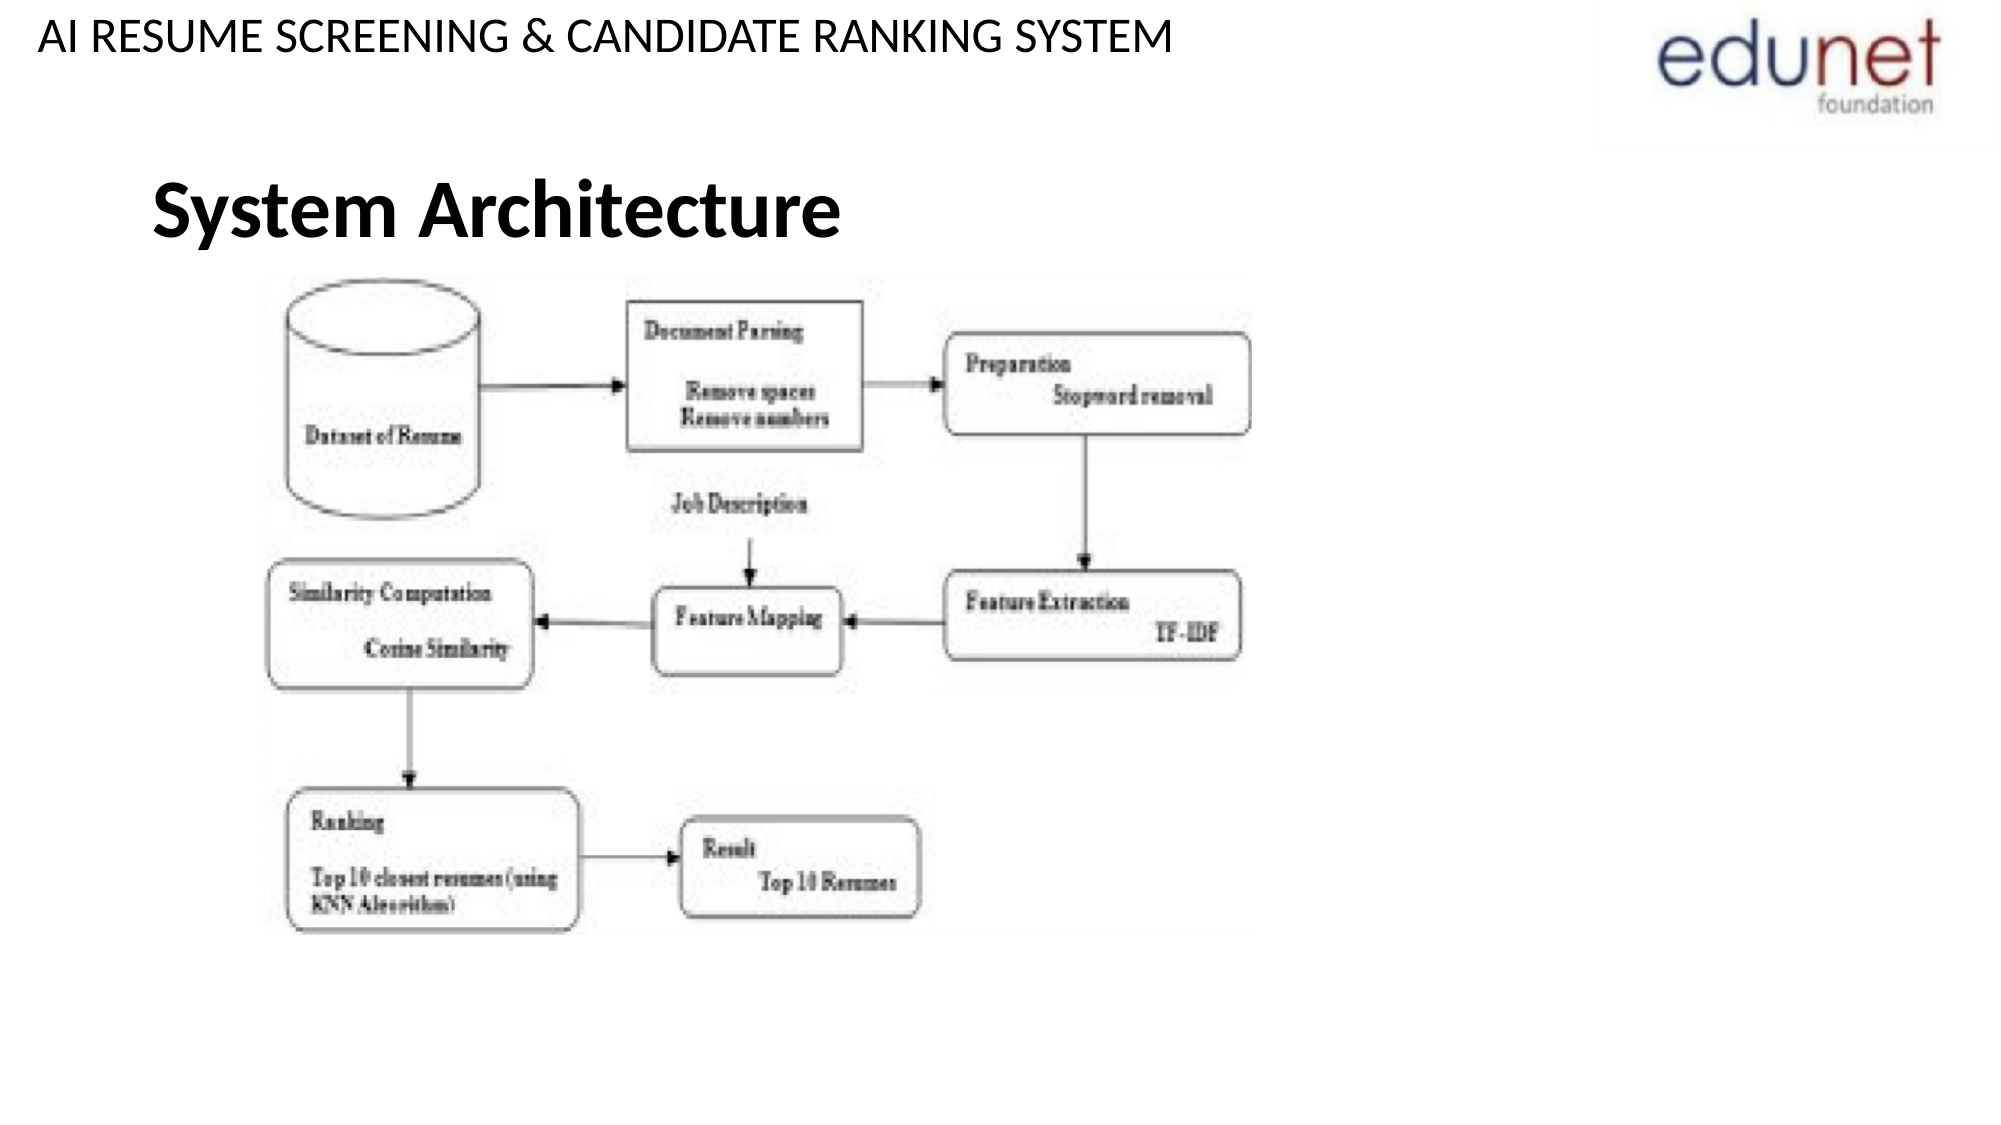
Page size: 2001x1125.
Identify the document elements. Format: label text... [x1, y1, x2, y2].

title AI RESUME SCREENING & CANDIDATE RANKING SYSTEM [35, 0, 1184, 191]
text_box System Architecture [150, 191, 856, 255]
picture [262, 277, 1252, 935]
picture [1592, 0, 2000, 153]
